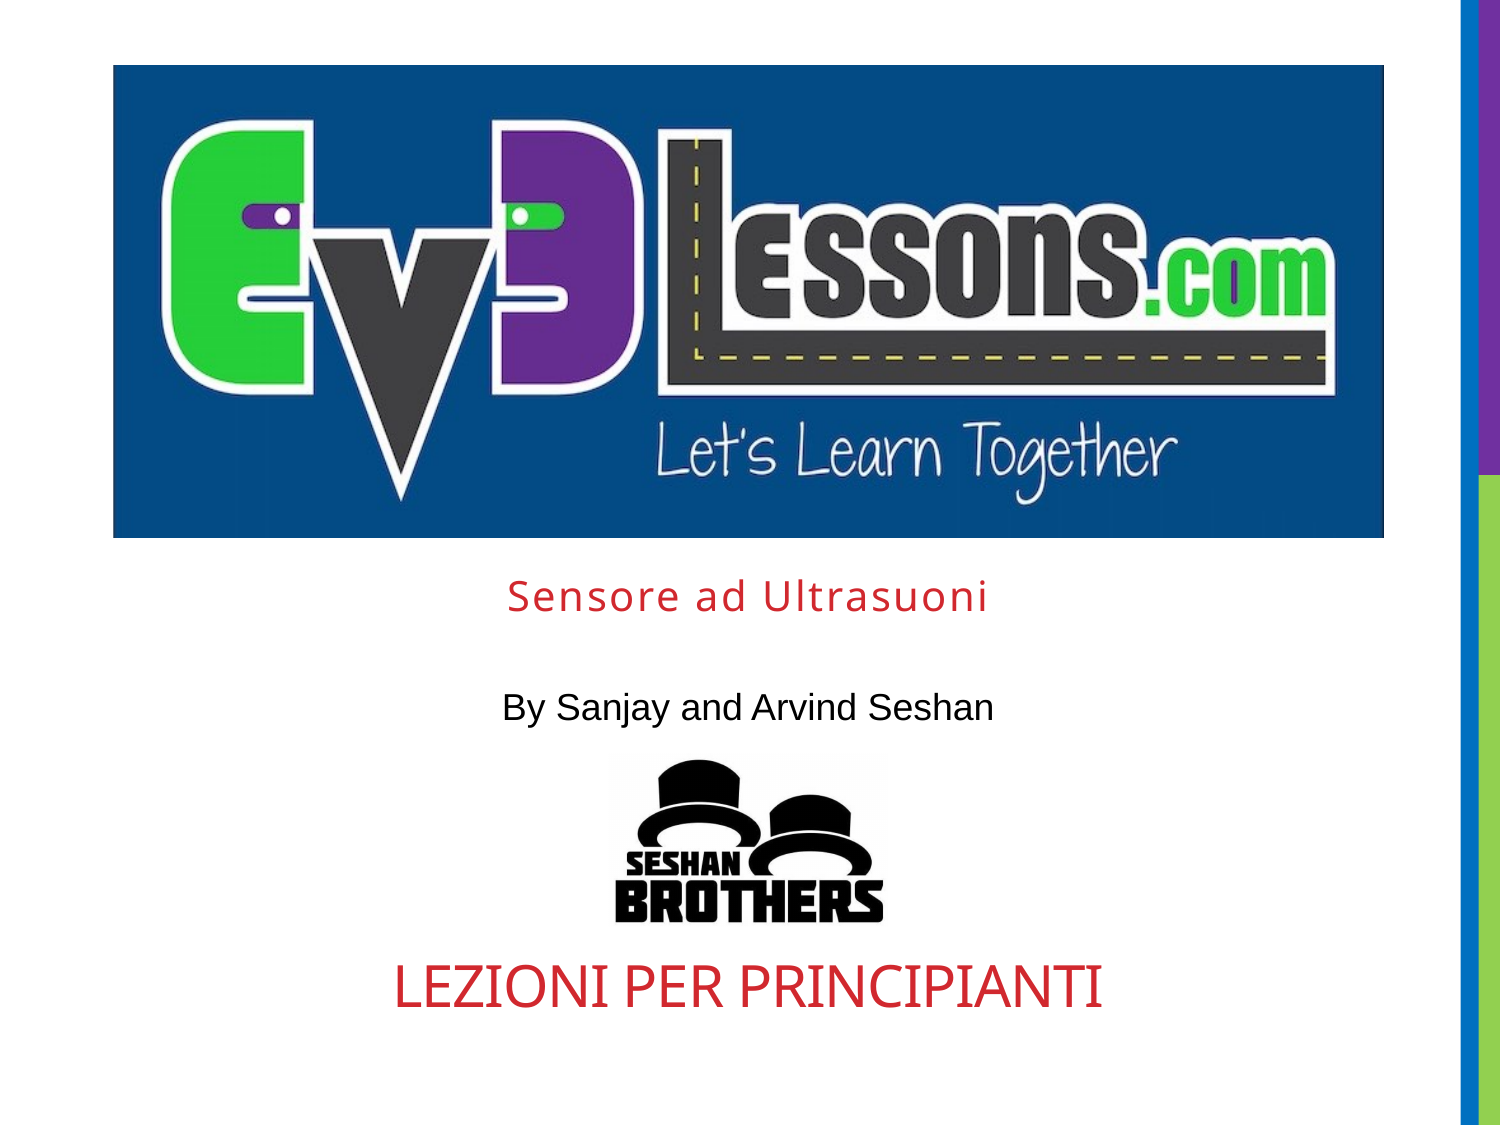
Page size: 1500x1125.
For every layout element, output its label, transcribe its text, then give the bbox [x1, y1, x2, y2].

picture [608, 752, 889, 928]
subtitle Sensore ad Ultrasuoni [185, 562, 1311, 713]
picture [113, 65, 1384, 538]
title LEZIONI PER PRINCIPIANTI [82, 941, 1415, 1041]
